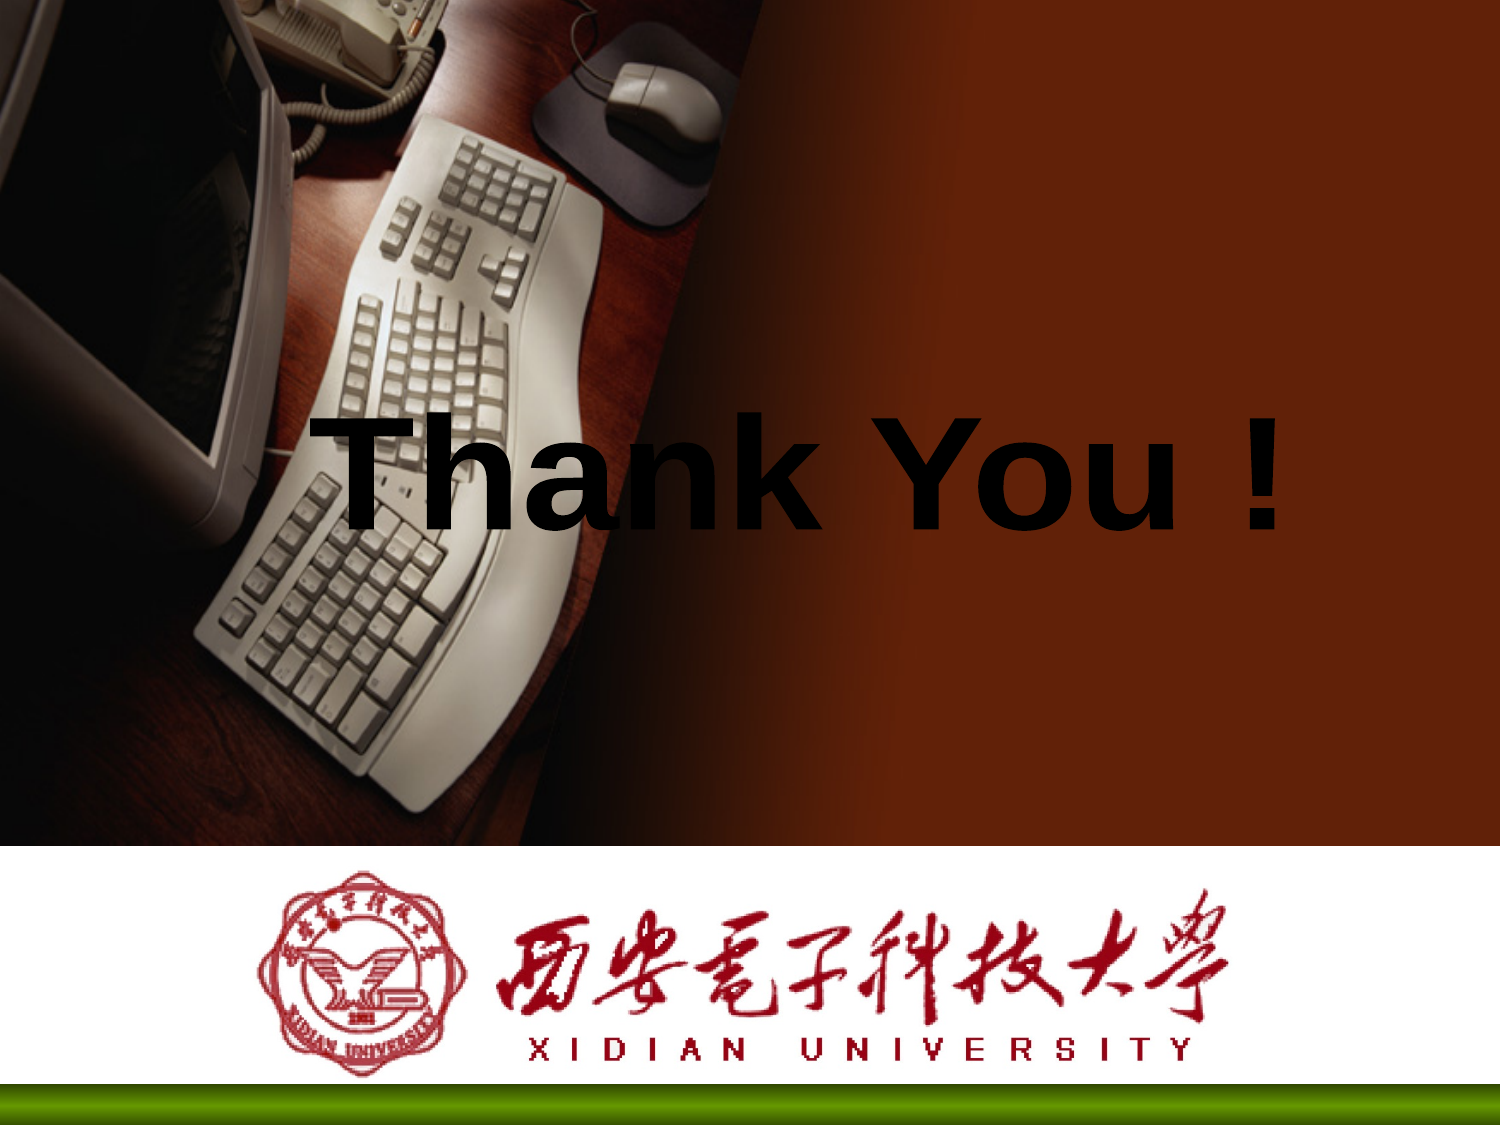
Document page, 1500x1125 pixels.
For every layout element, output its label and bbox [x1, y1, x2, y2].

picture [0, 0, 1500, 846]
picture [237, 849, 1251, 1083]
